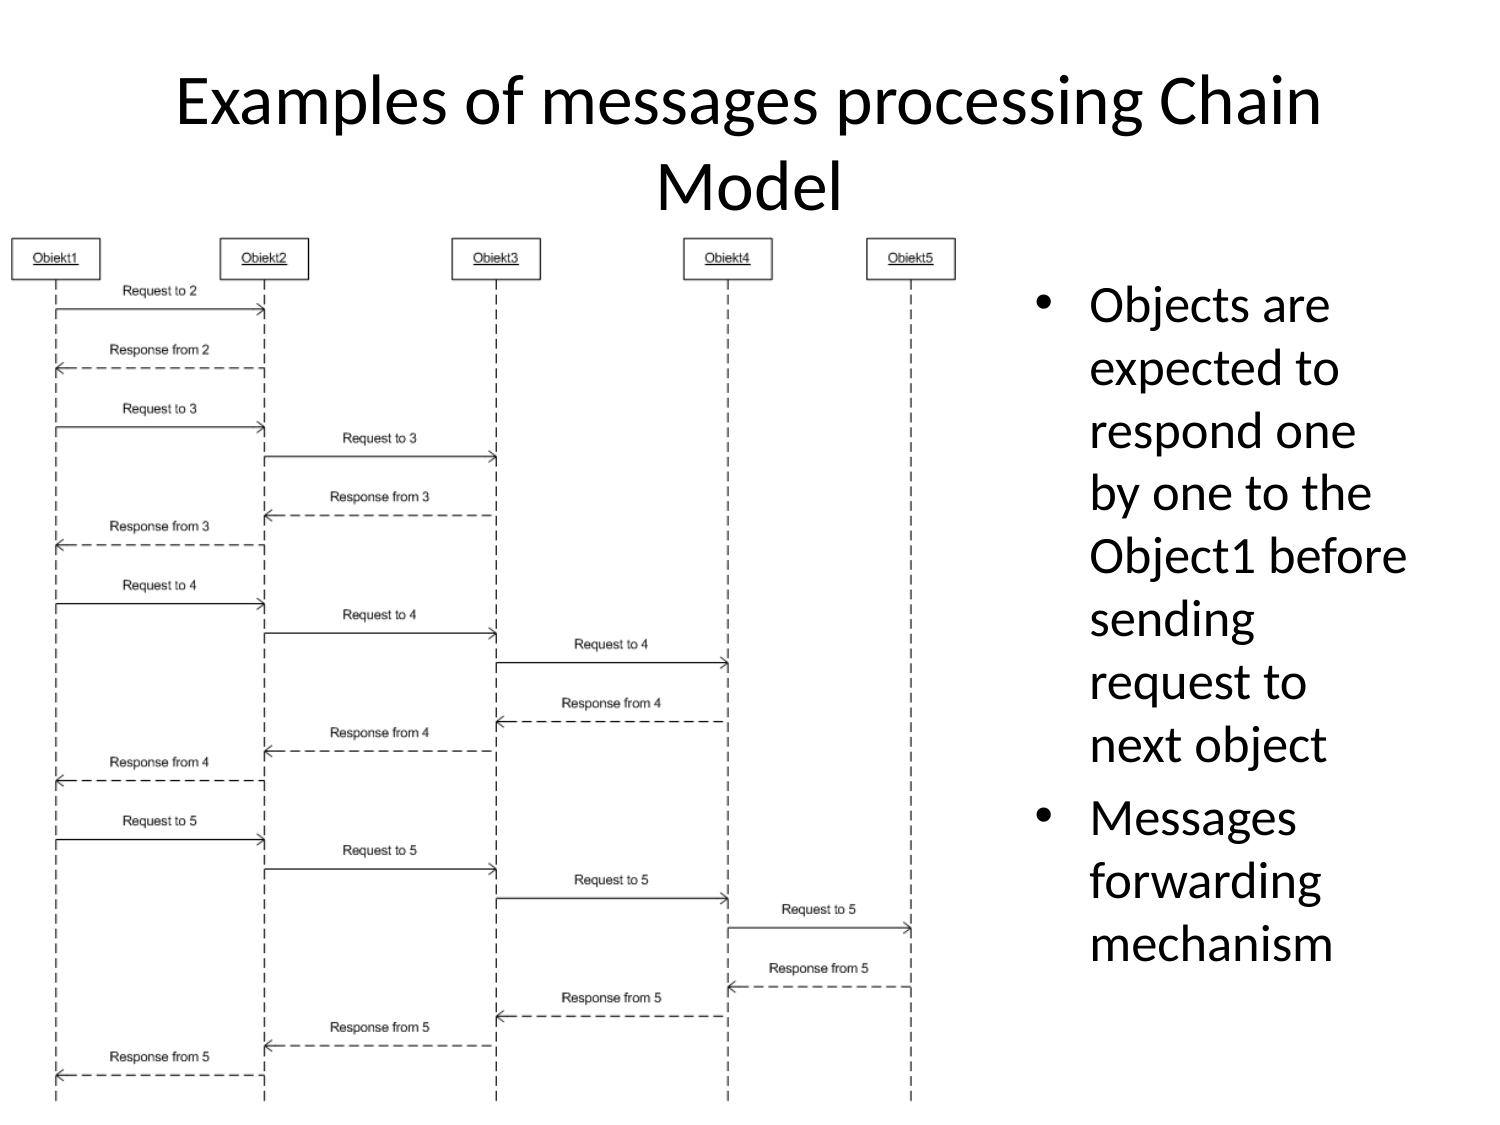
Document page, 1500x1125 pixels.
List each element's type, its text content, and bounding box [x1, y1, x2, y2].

title Examples of messages processing Chain Model [74, 44, 1426, 233]
list Objects are expected to respond one by one to the Object1 before sending request to next object Messages forwarding mechanism [1019, 262, 1426, 1006]
picture [11, 237, 956, 1102]
